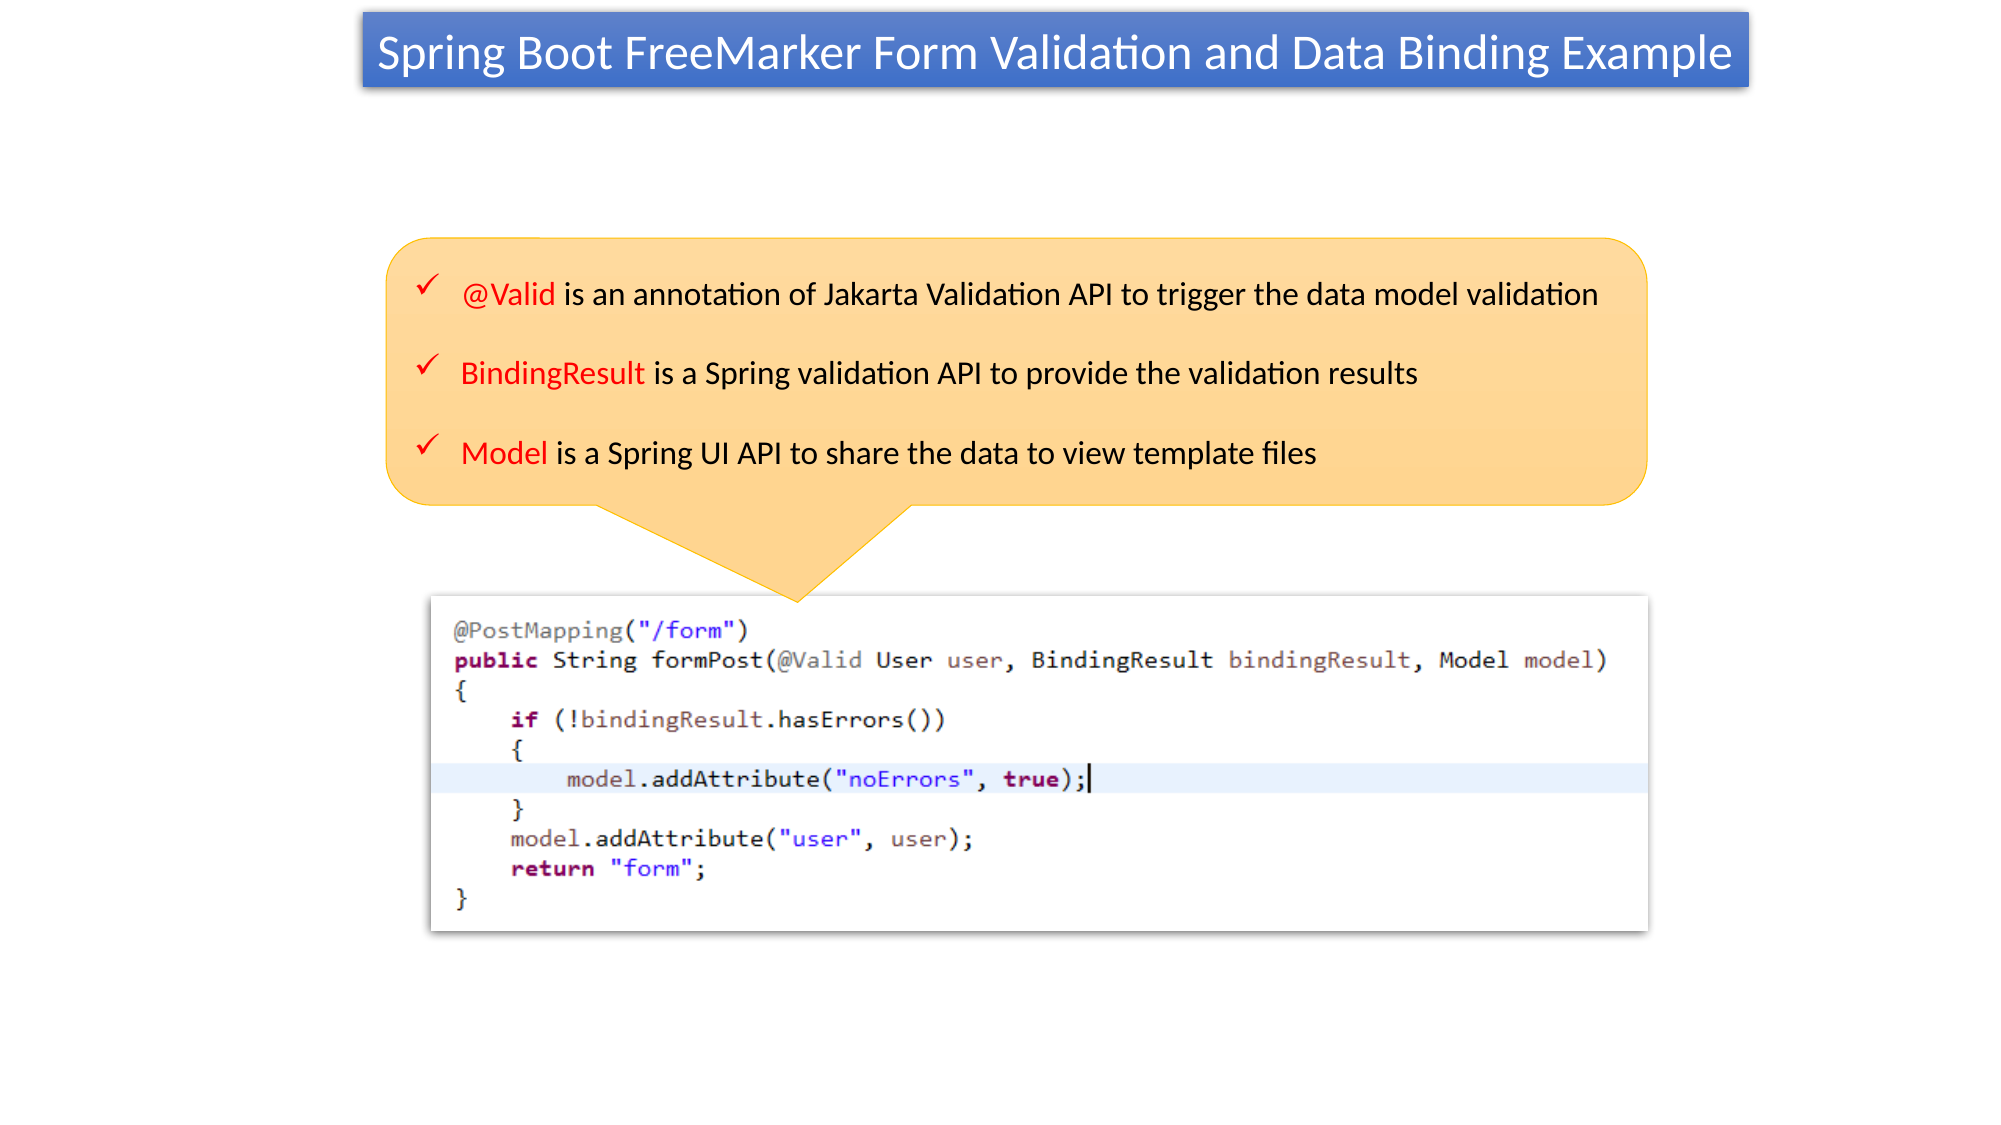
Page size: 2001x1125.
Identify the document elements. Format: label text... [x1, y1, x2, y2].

text_box Spring Boot FreeMarker Form Validation and Data Binding Example [362, 12, 1749, 87]
picture [431, 596, 1648, 931]
text_box @Valid is an annotation of Jakarta Validation API to trigger the data model validation BindingResult is a Spring validation API to provide the validation results Model is a Spring UI API to share the data to view template files [385, 237, 1648, 596]
